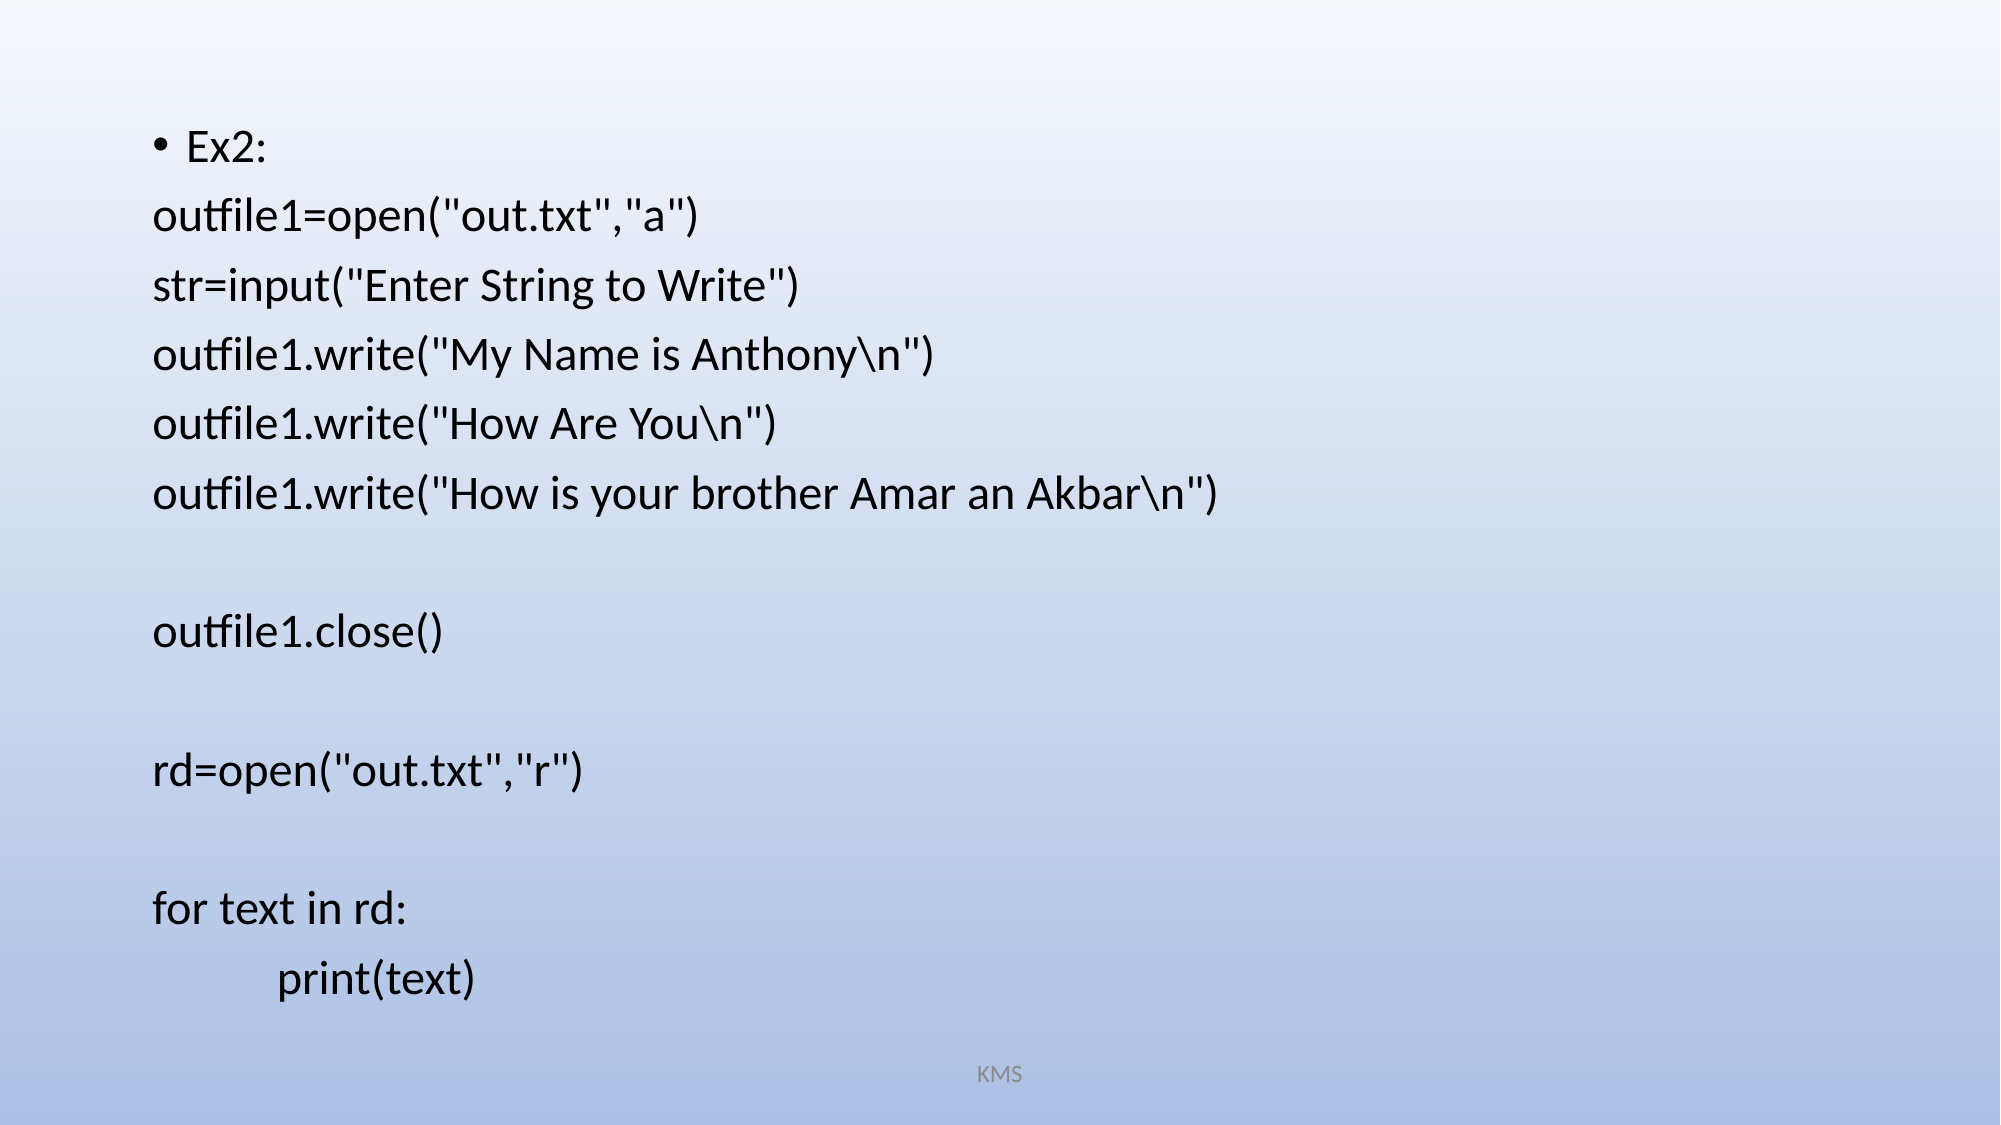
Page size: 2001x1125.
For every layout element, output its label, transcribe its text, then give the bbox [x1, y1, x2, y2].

footer KMS [662, 1042, 1338, 1103]
list Ex2: outfile1=open("out.txt","a") str=input("Enter String to Write") outfile1.write("My Name is Anthony\n") outfile1.write("How Are You\n") outfile1.write("How is your brother Amar an Akbar\n") outfile1.close() rd=open("out.txt","r") for text in rd: print(text) [137, 113, 1863, 1014]
